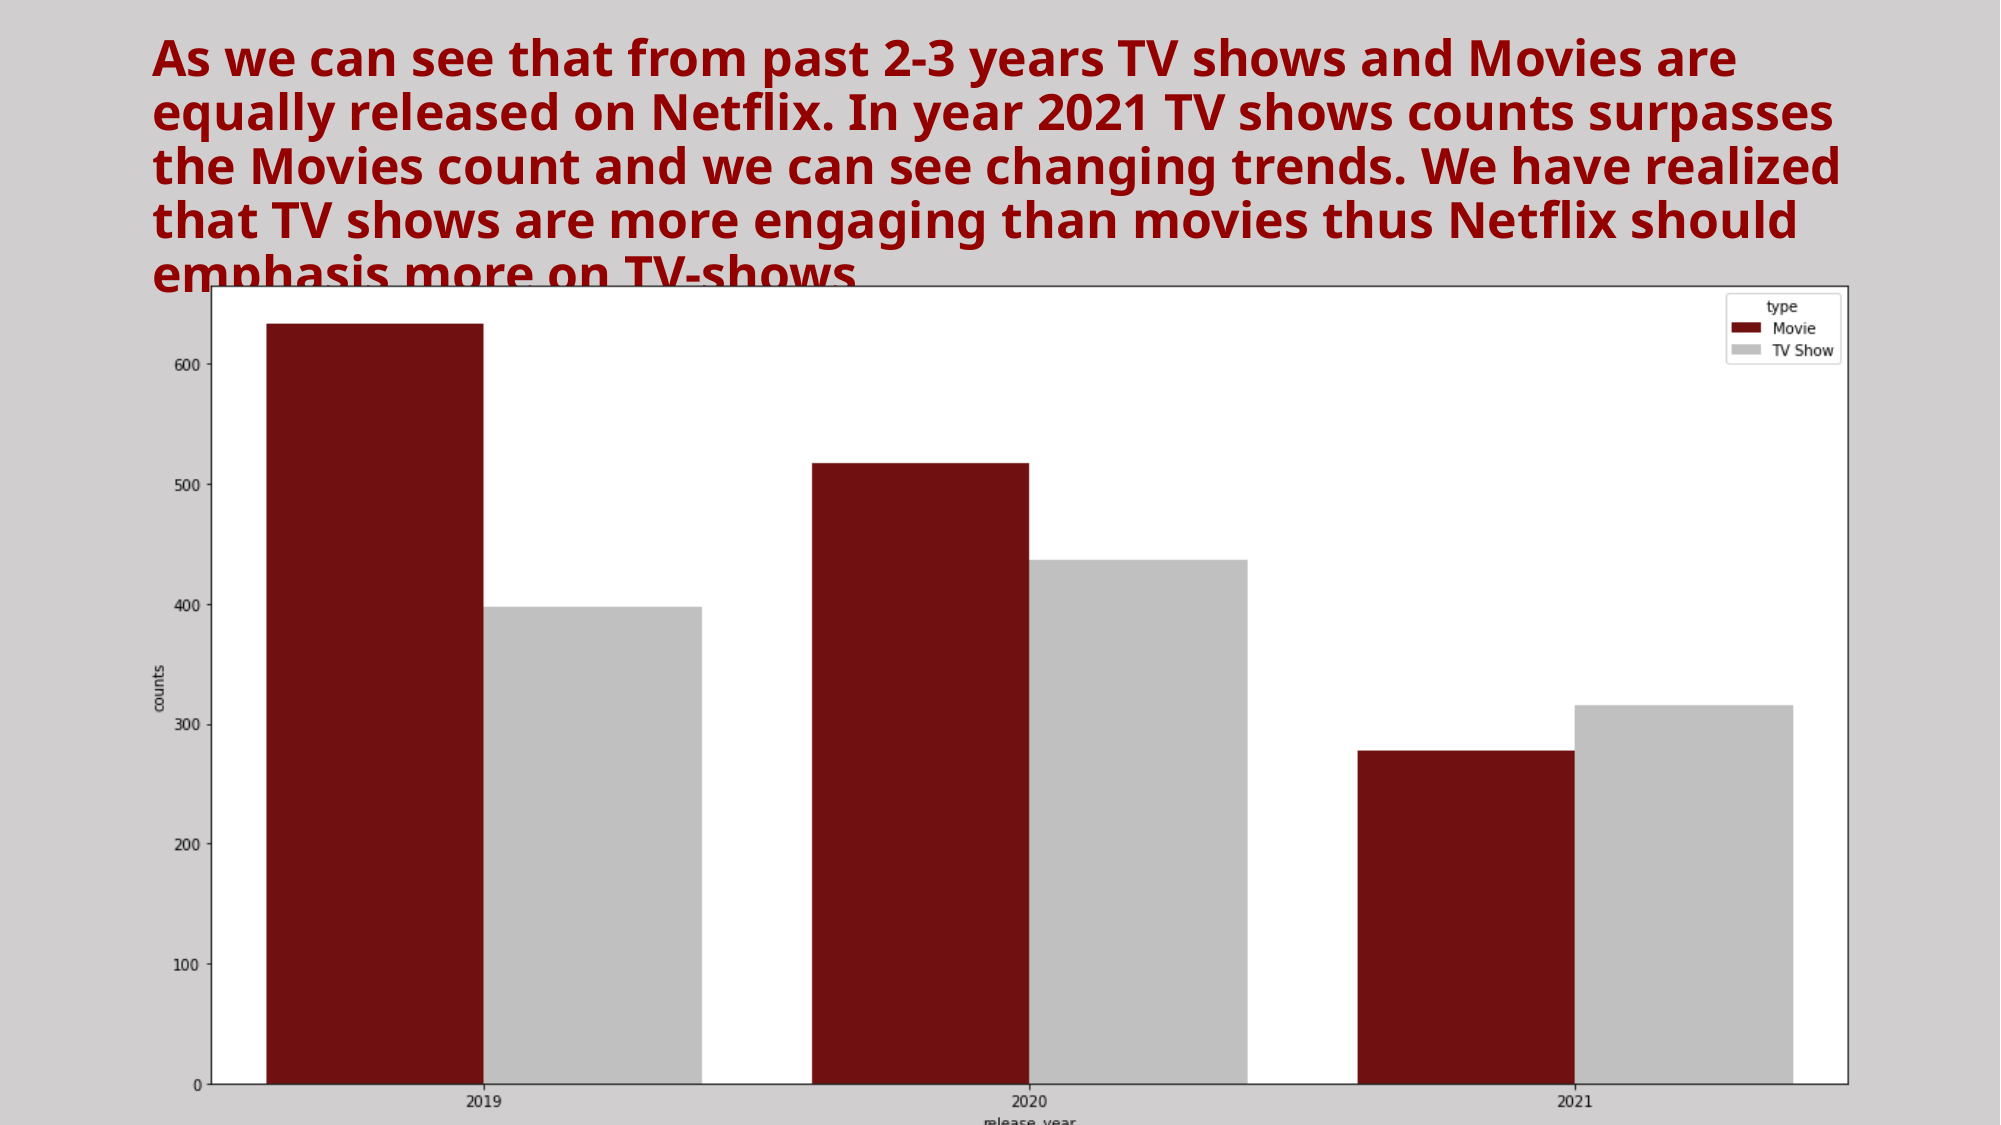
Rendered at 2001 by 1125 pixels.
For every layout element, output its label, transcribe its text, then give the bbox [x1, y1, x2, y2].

title As we can see that from past 2-3 years TV shows and Movies are equally released on Netflix. In year 2021 TV shows counts surpasses the Movies count and we can see changing trends. We have realized that TV shows are more engaging than movies thus Netflix should emphasis more on TV-shows [137, 59, 1863, 278]
picture [142, 277, 1858, 1125]
